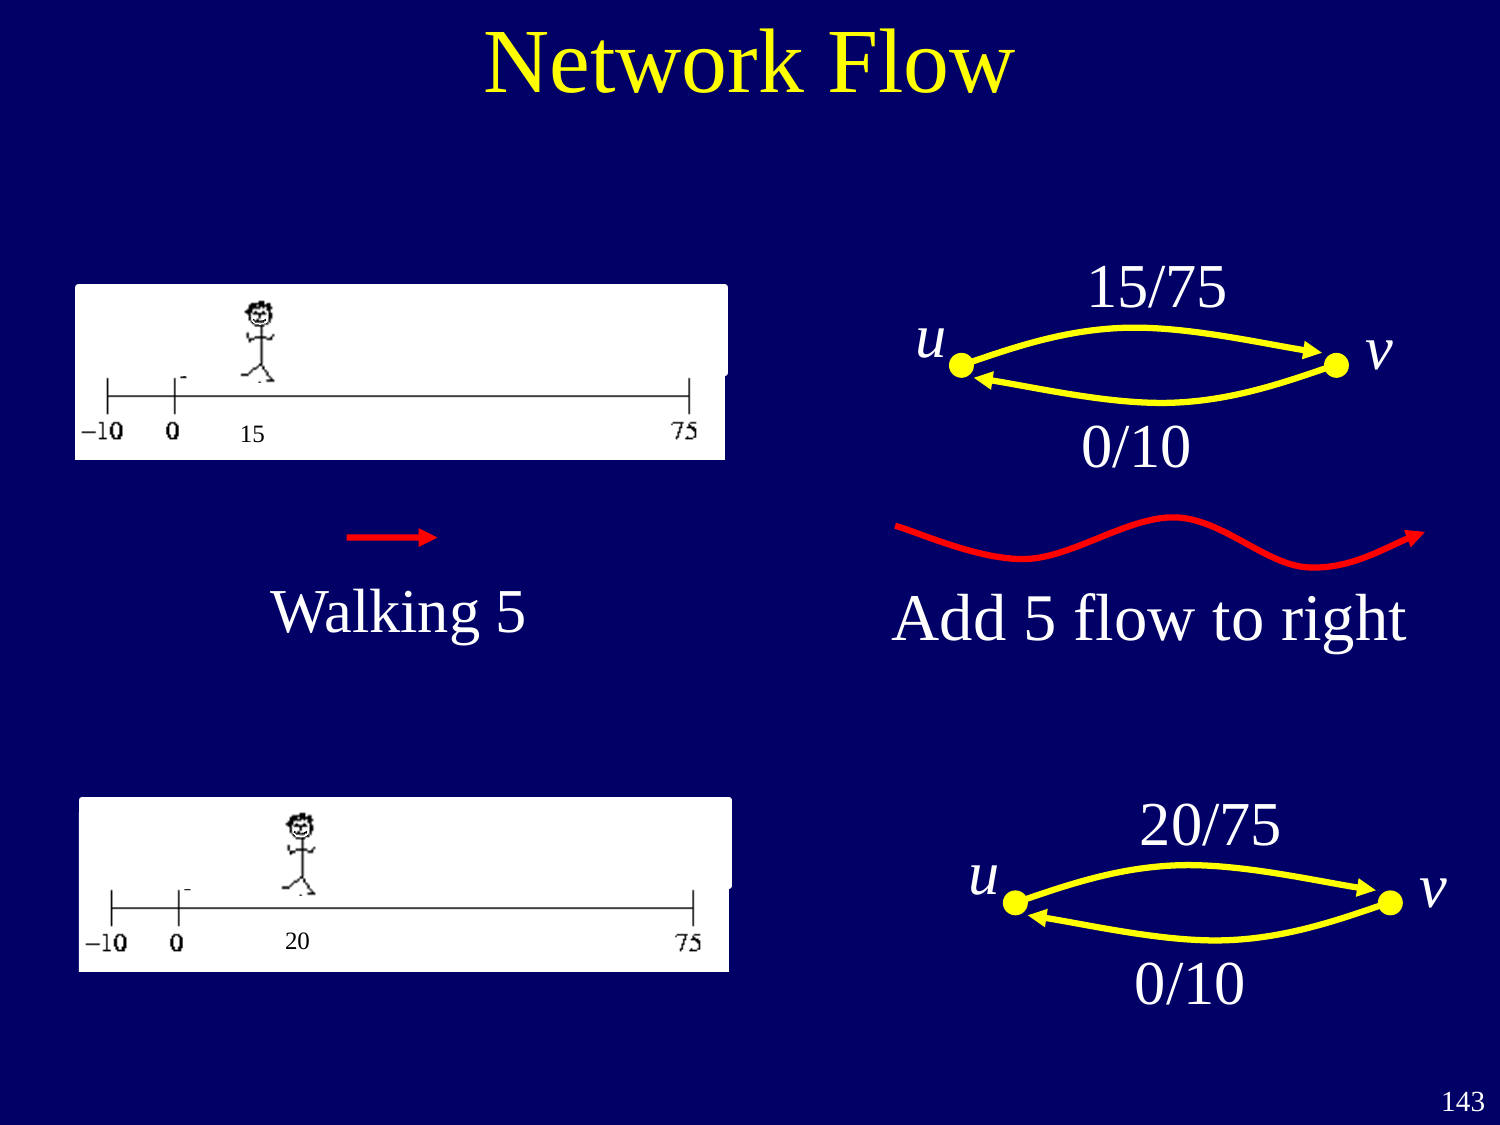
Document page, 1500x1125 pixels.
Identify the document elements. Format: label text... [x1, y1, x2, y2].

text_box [74, 287, 726, 463]
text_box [899, 149, 1409, 488]
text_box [78, 799, 730, 976]
picture [224, 287, 288, 383]
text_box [953, 687, 1463, 1026]
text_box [874, 509, 1426, 601]
picture [266, 799, 330, 896]
text_box Walking 5 [255, 562, 543, 653]
text_box Add 5 flow to right [876, 608, 1423, 662]
text_box [346, 531, 438, 544]
title Network Flow [112, 0, 1388, 150]
